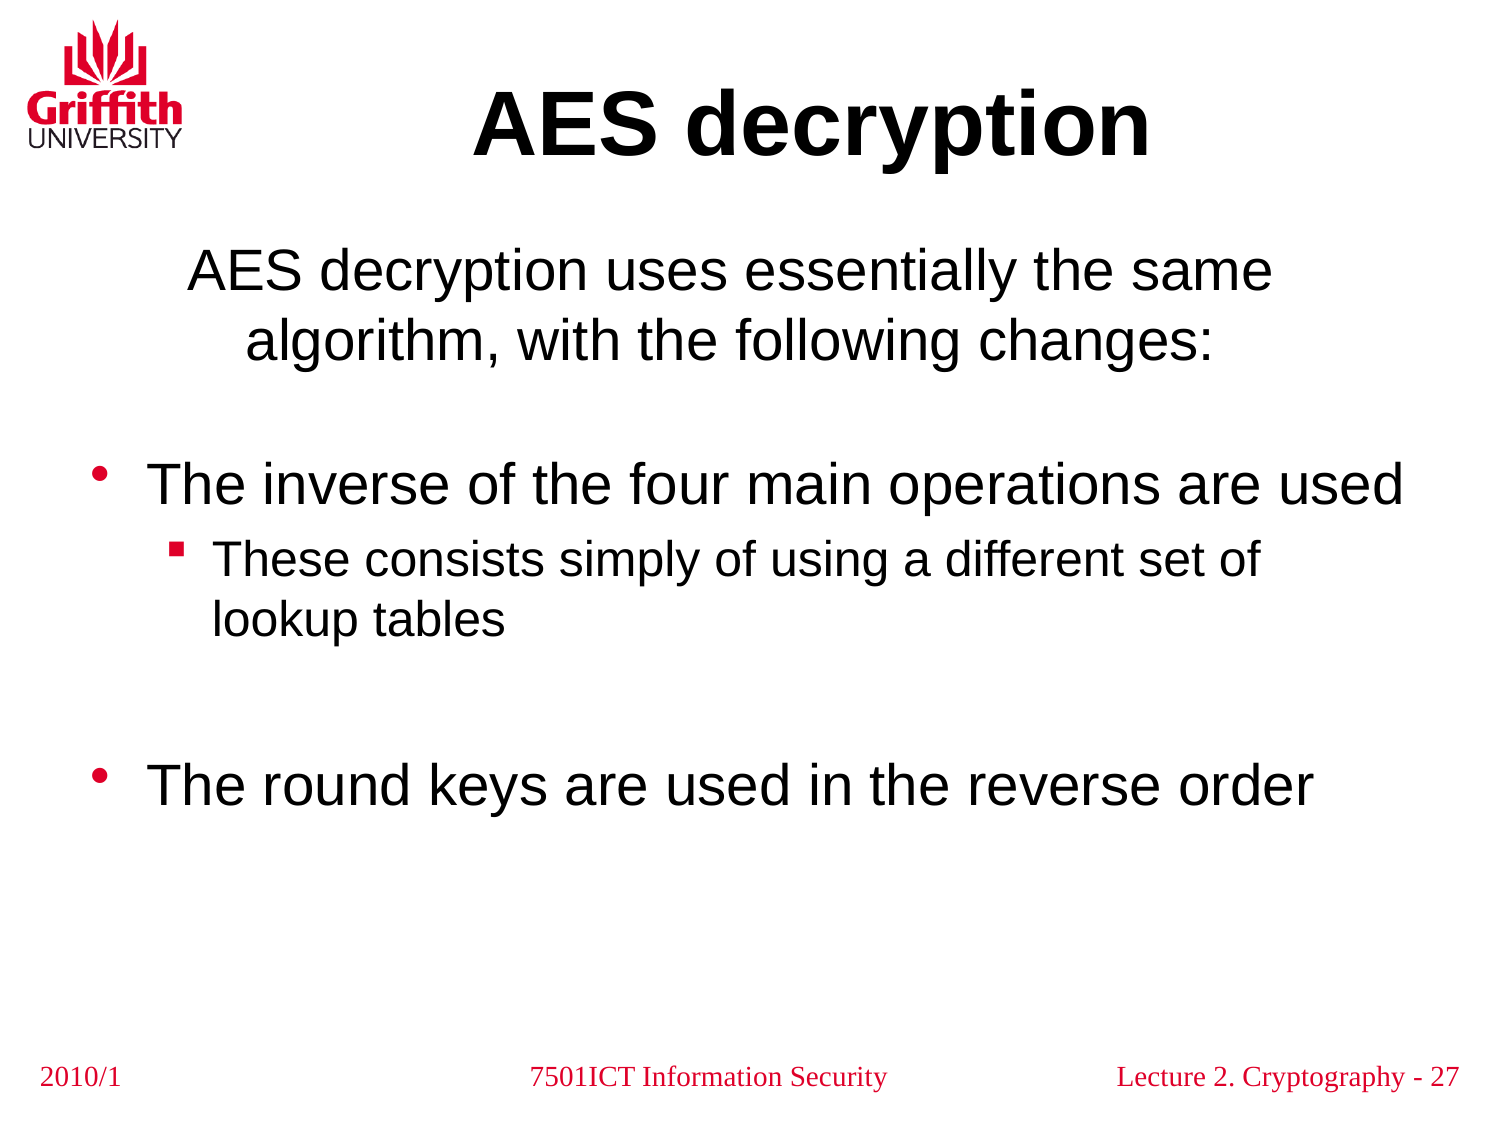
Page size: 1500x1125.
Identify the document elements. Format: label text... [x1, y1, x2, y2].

slide_number Lecture 2. Cryptography - 27 [1092, 1049, 1476, 1101]
list The inverse of the four main operations are used These consists simply of using a different set of lookup tables The round keys are used in the reverse order [74, 438, 1426, 884]
title AES decryption [187, 24, 1438, 213]
footer 7501ICT Information Security [419, 1049, 999, 1101]
text_box AES decryption uses essentially the same algorithm, with the following changes: [87, 224, 1375, 444]
picture [23, 15, 186, 151]
slide_number 2010/1 [24, 1049, 338, 1101]
